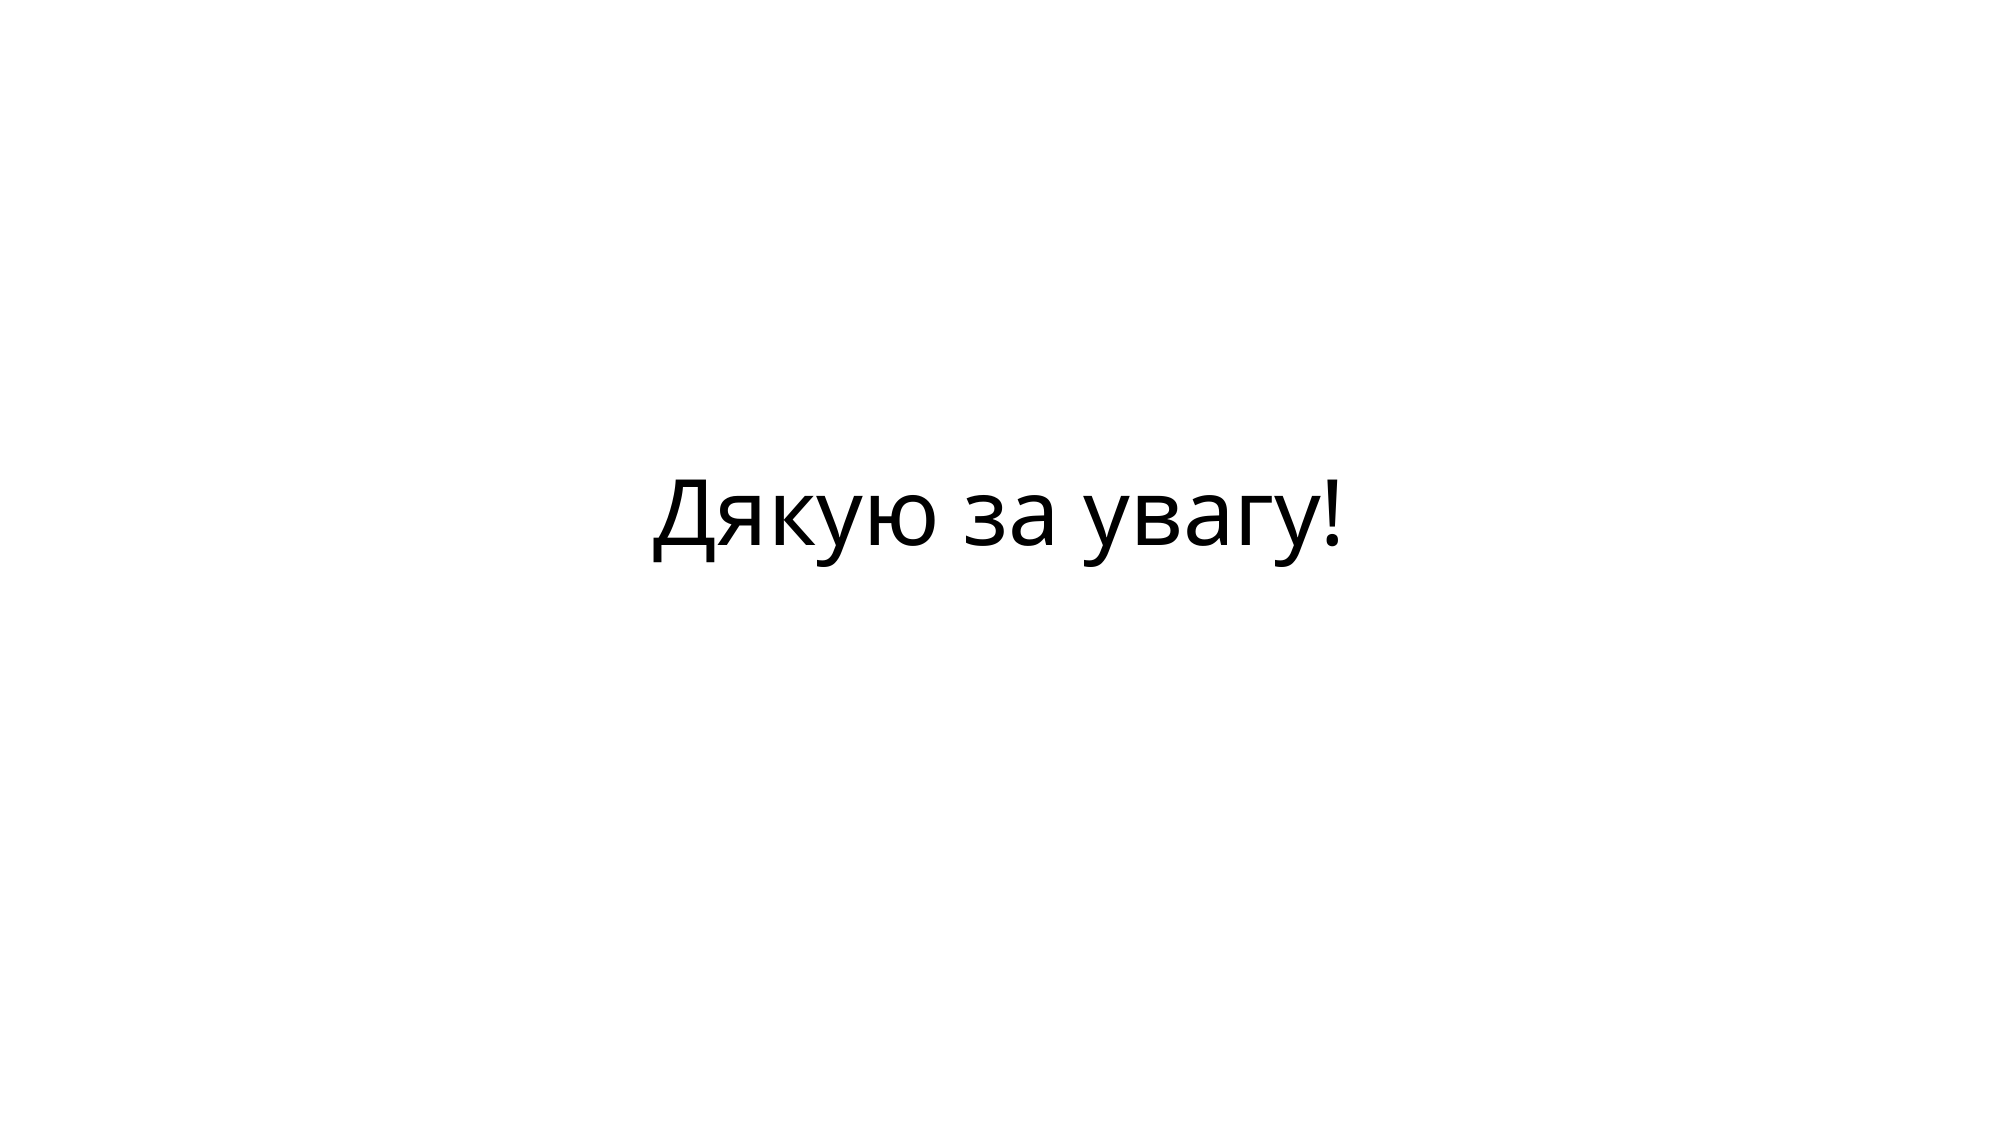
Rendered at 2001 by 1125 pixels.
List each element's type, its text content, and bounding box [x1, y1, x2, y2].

title Дякую за увагу! [137, 406, 1863, 625]
